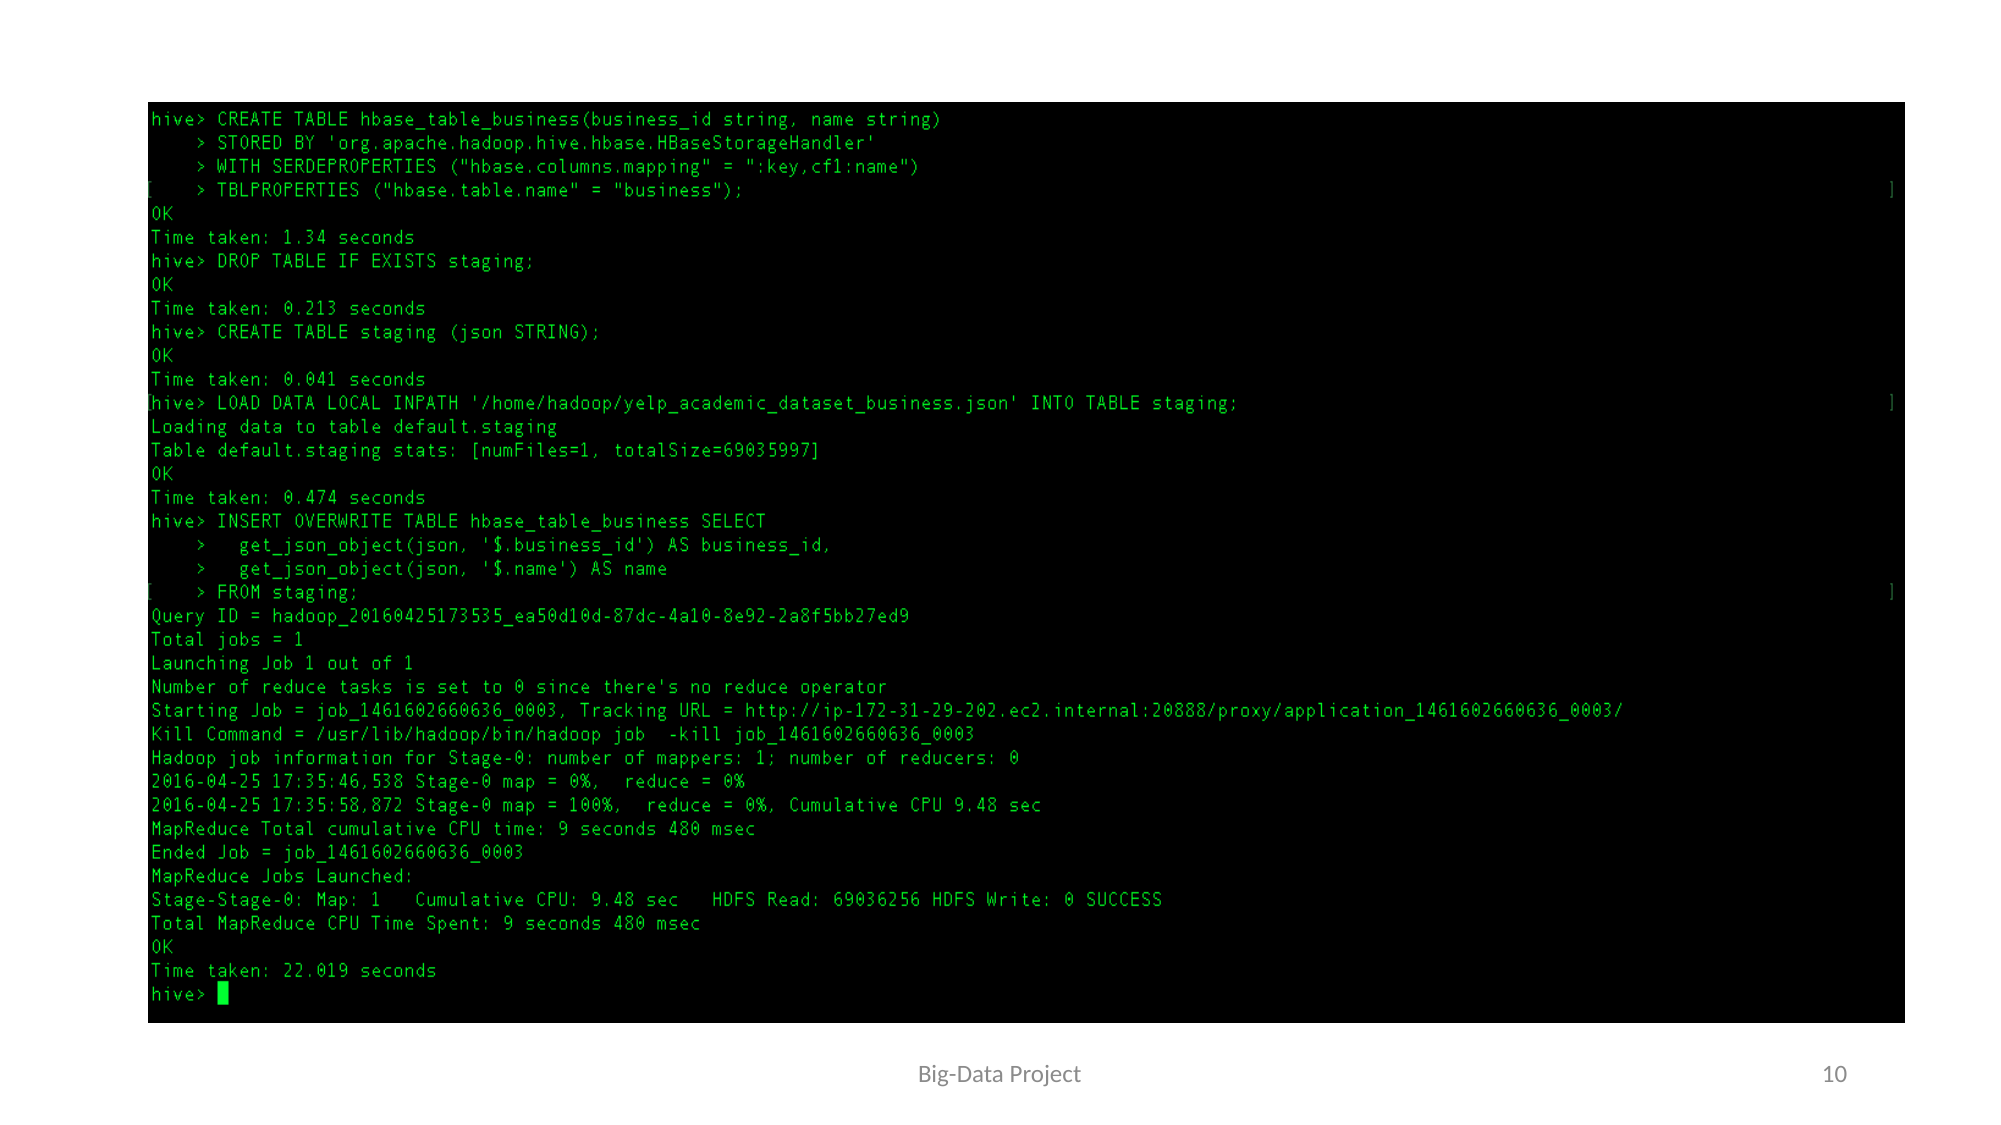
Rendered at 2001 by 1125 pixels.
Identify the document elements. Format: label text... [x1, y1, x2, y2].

footer Big-Data Project [662, 1042, 1338, 1103]
slide_number 10 [1412, 1042, 1863, 1103]
picture [148, 102, 1905, 1023]
